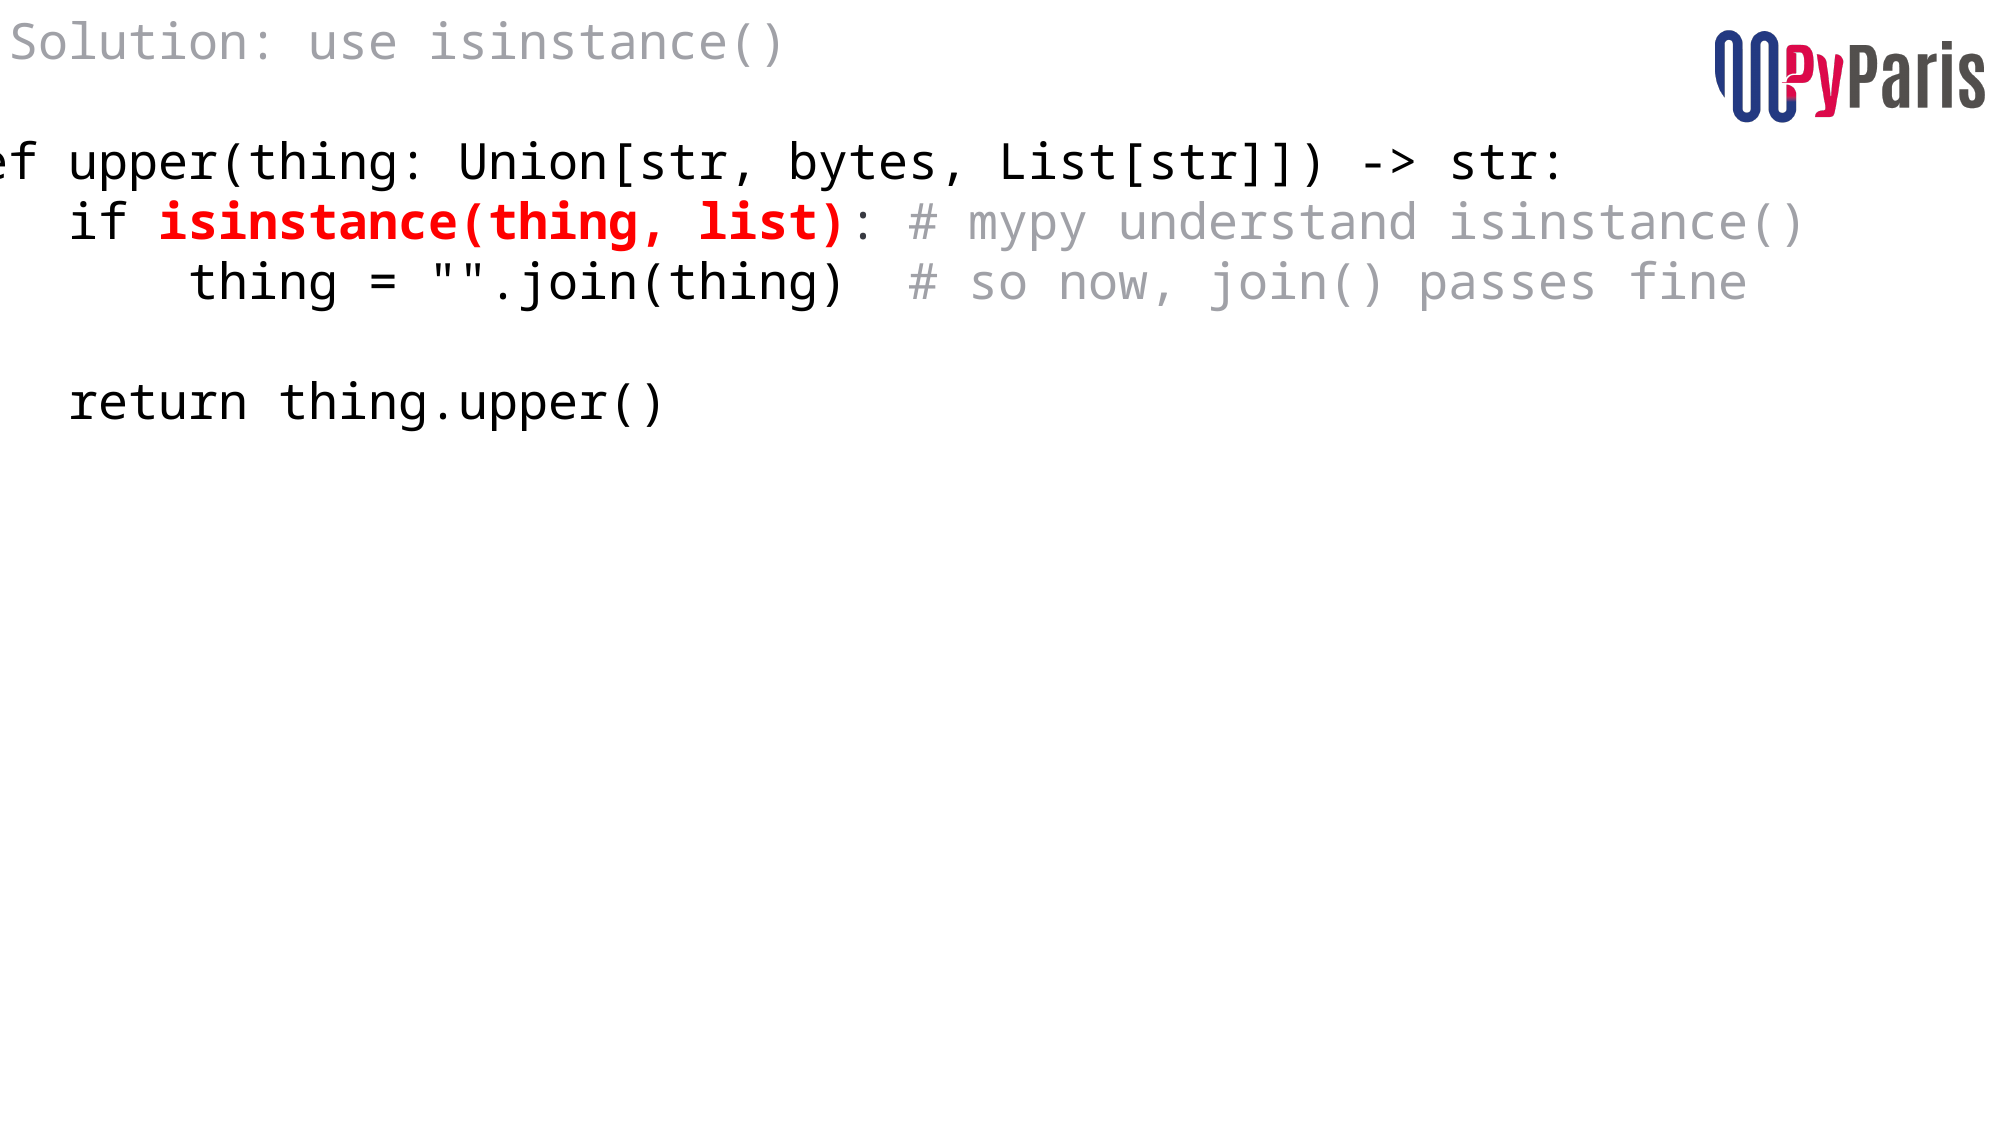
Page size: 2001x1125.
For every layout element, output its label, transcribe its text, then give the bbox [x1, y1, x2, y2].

picture [1668, 0, 2001, 153]
text_box # Solution: use isinstance() def upper(thing: Union[str, bytes, List[str]]) -> str: if isinstance(thing, list): # mypy understand isinstance() thing = "".join(thing) # so now, join() passes fine return thing.upper() [0, 2, 1854, 438]
